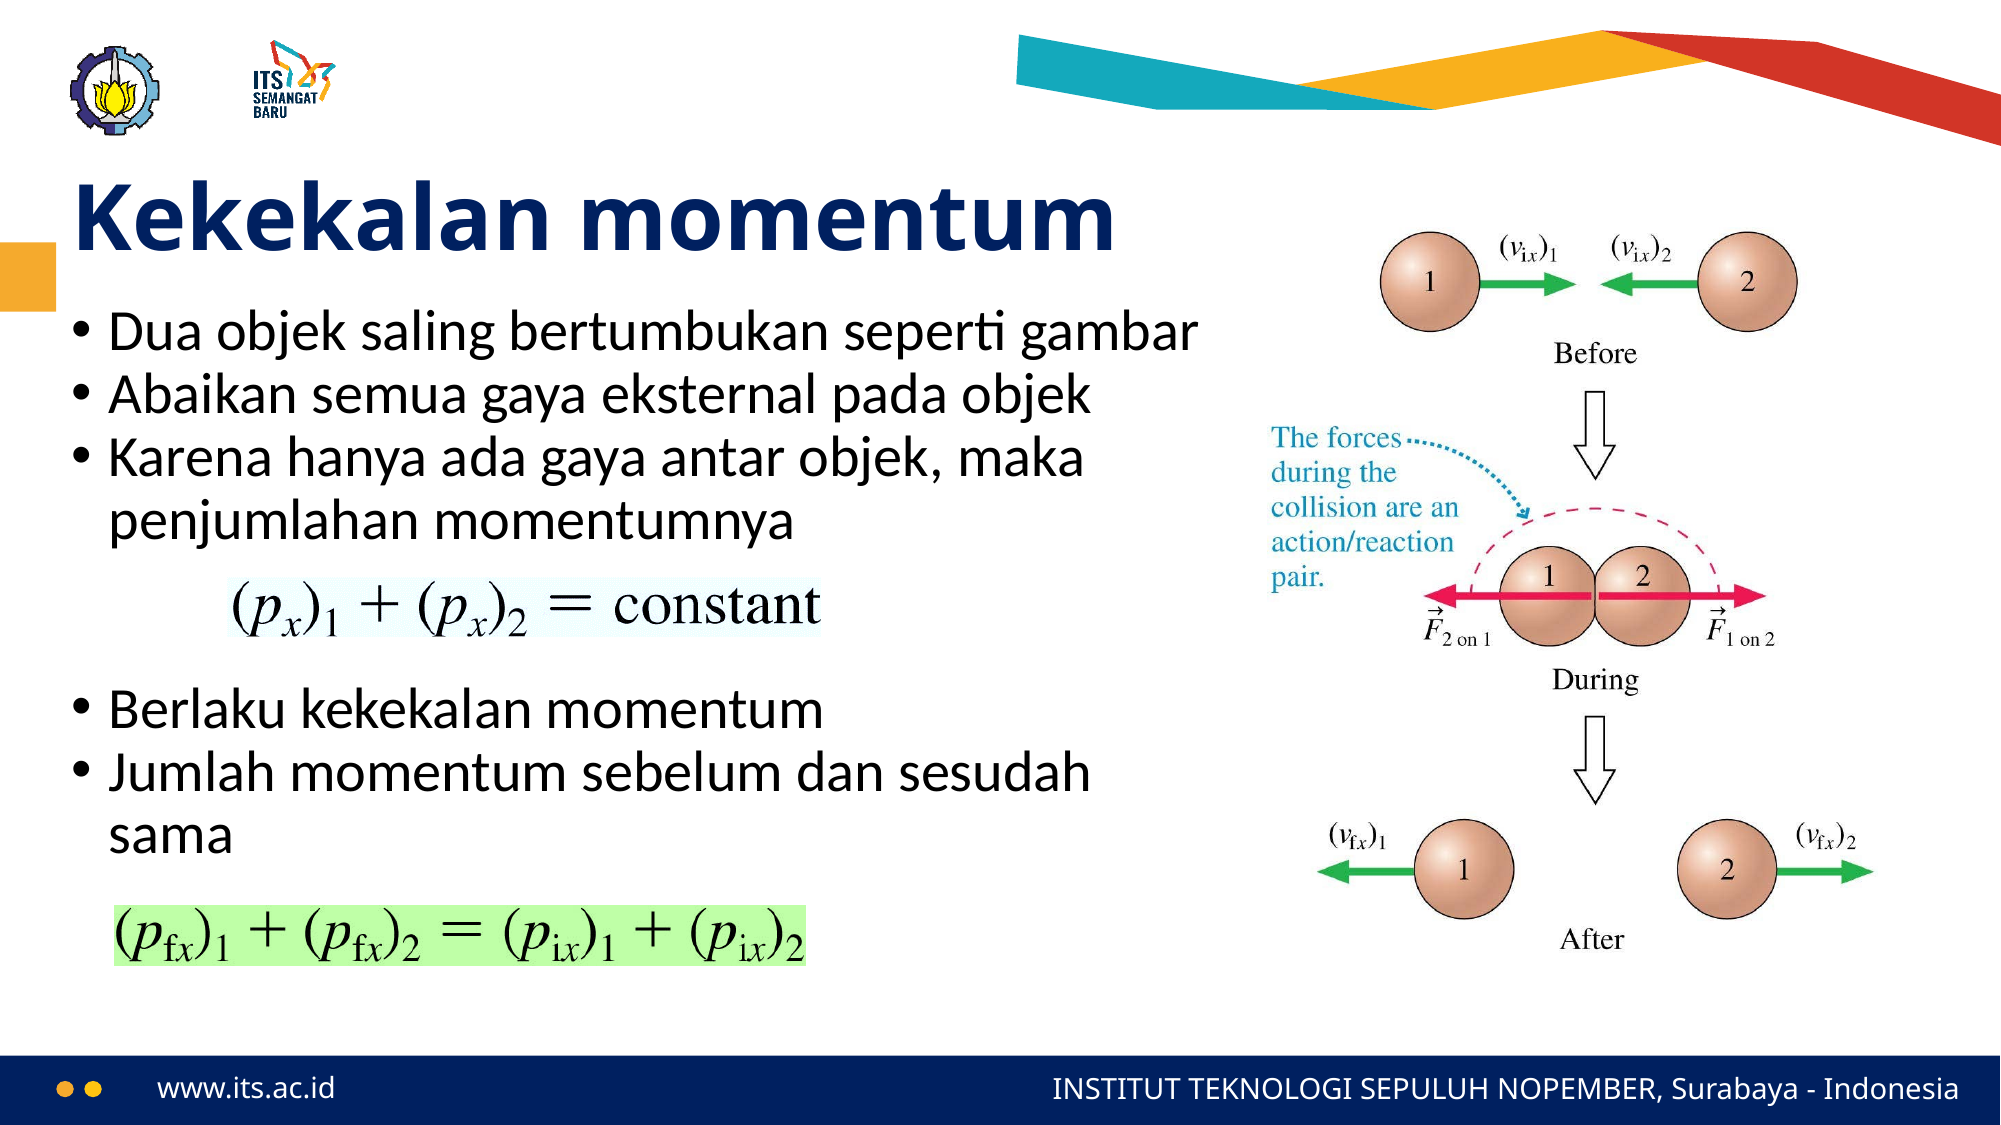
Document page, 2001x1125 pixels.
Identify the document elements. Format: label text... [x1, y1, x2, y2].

picture [114, 905, 806, 966]
picture [226, 576, 821, 637]
text_box [0, 241, 57, 313]
list Dua objek saling bertumbukan seperti gambar Abaikan semua gaya eksternal pada objek Karena hanya ada gaya antar objek, maka penjumlahan momentumnya Berlaku kekekalan momentum Jumlah momentum sebelum dan sesudah sama [56, 292, 1243, 1014]
text_box Kekekalan momentum [56, 150, 968, 278]
text_box www.its.ac.id [142, 1061, 785, 1112]
picture [69, 45, 160, 136]
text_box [56, 1080, 102, 1098]
text_box [0, 1055, 2000, 1125]
text_box INSTITUT TEKNOLOGI SEPULUH NOPEMBER, Surabaya - Indonesia [886, 1062, 1976, 1113]
picture [968, 0, 2000, 953]
picture [243, 27, 346, 130]
